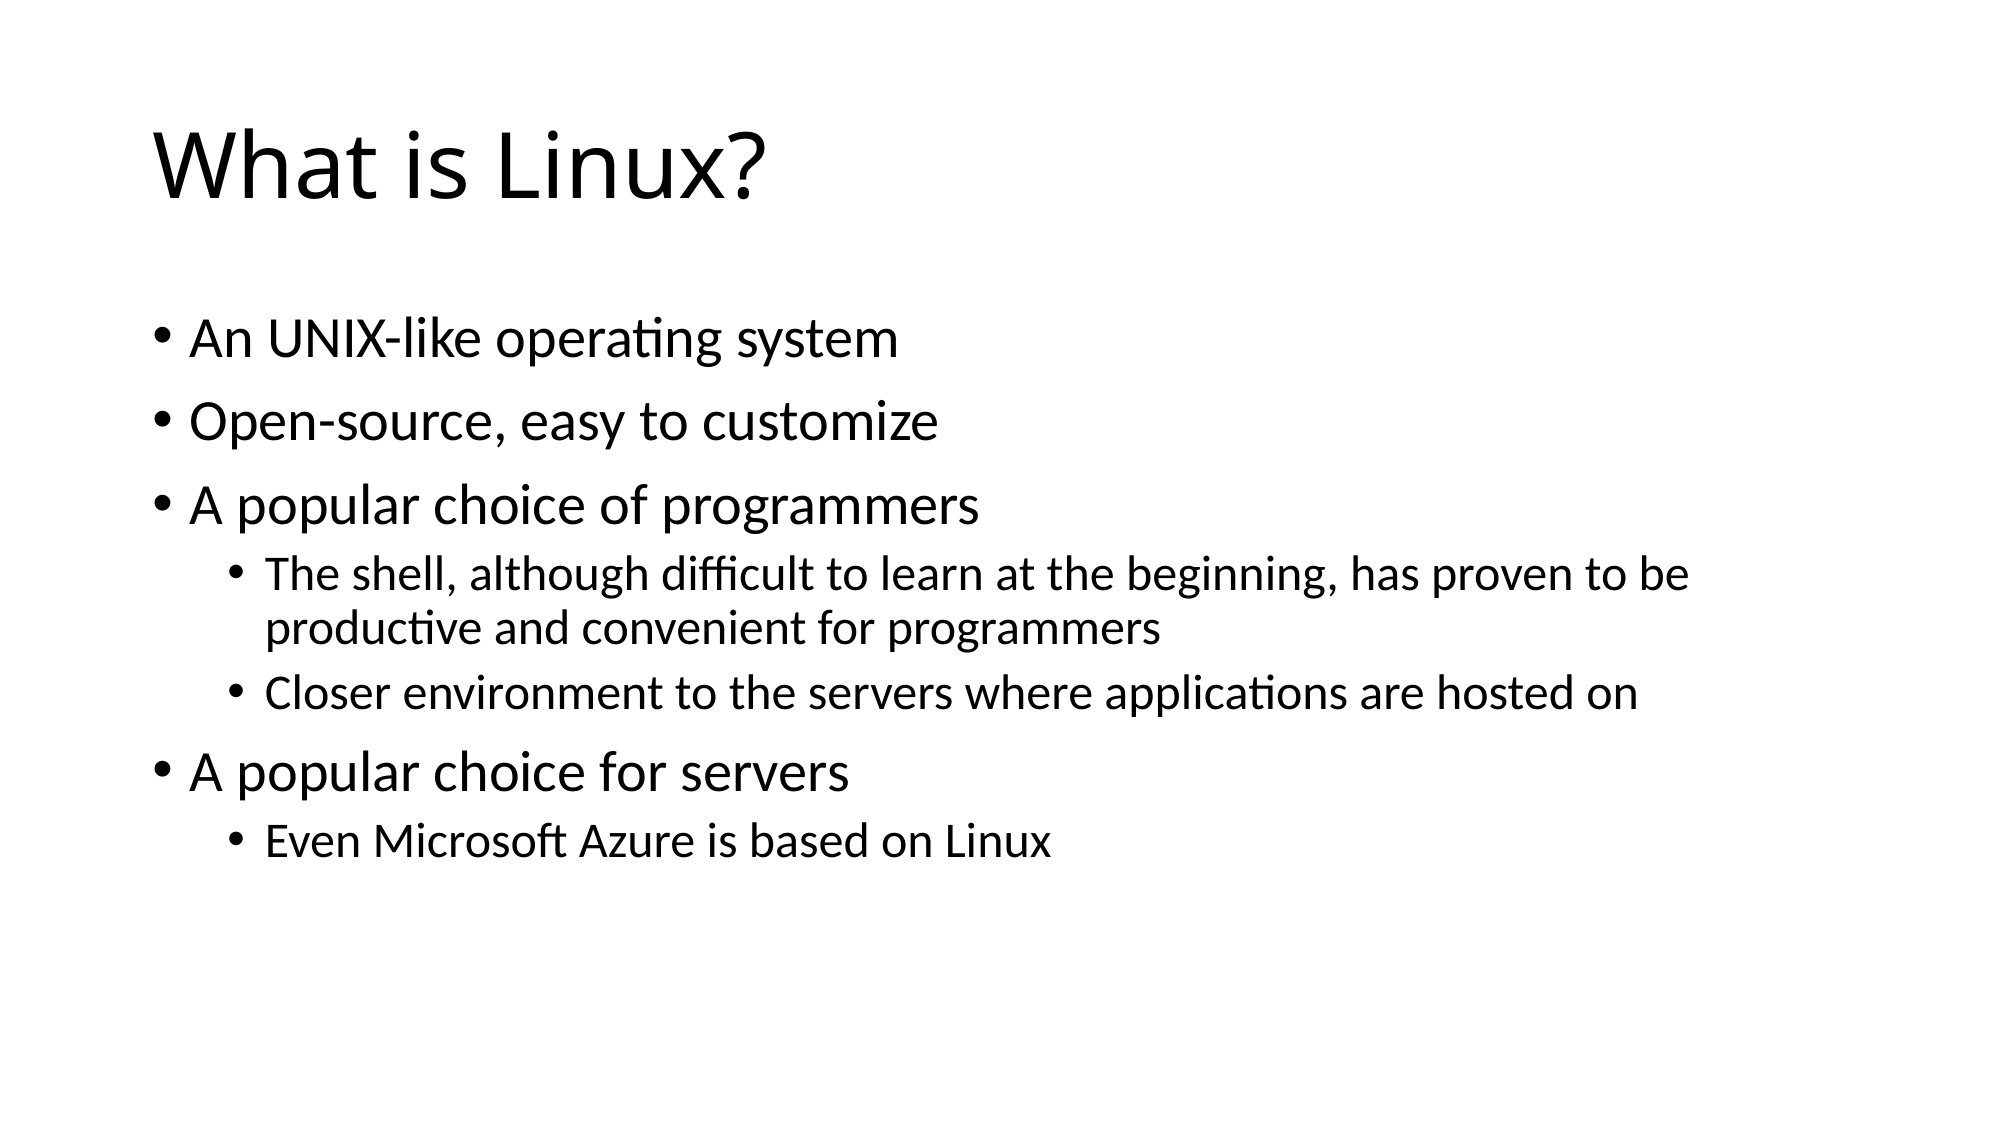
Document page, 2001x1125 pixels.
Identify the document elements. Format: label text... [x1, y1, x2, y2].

list An UNIX-like operating system Open-source, easy to customize A popular choice of programmers The shell, although difficult to learn at the beginning, has proven to be productive and convenient for programmers Closer environment to the servers where applications are hosted on A popular choice for servers Even Microsoft Azure is based on Linux [137, 299, 1863, 1014]
title What is Linux? [137, 59, 1863, 278]
